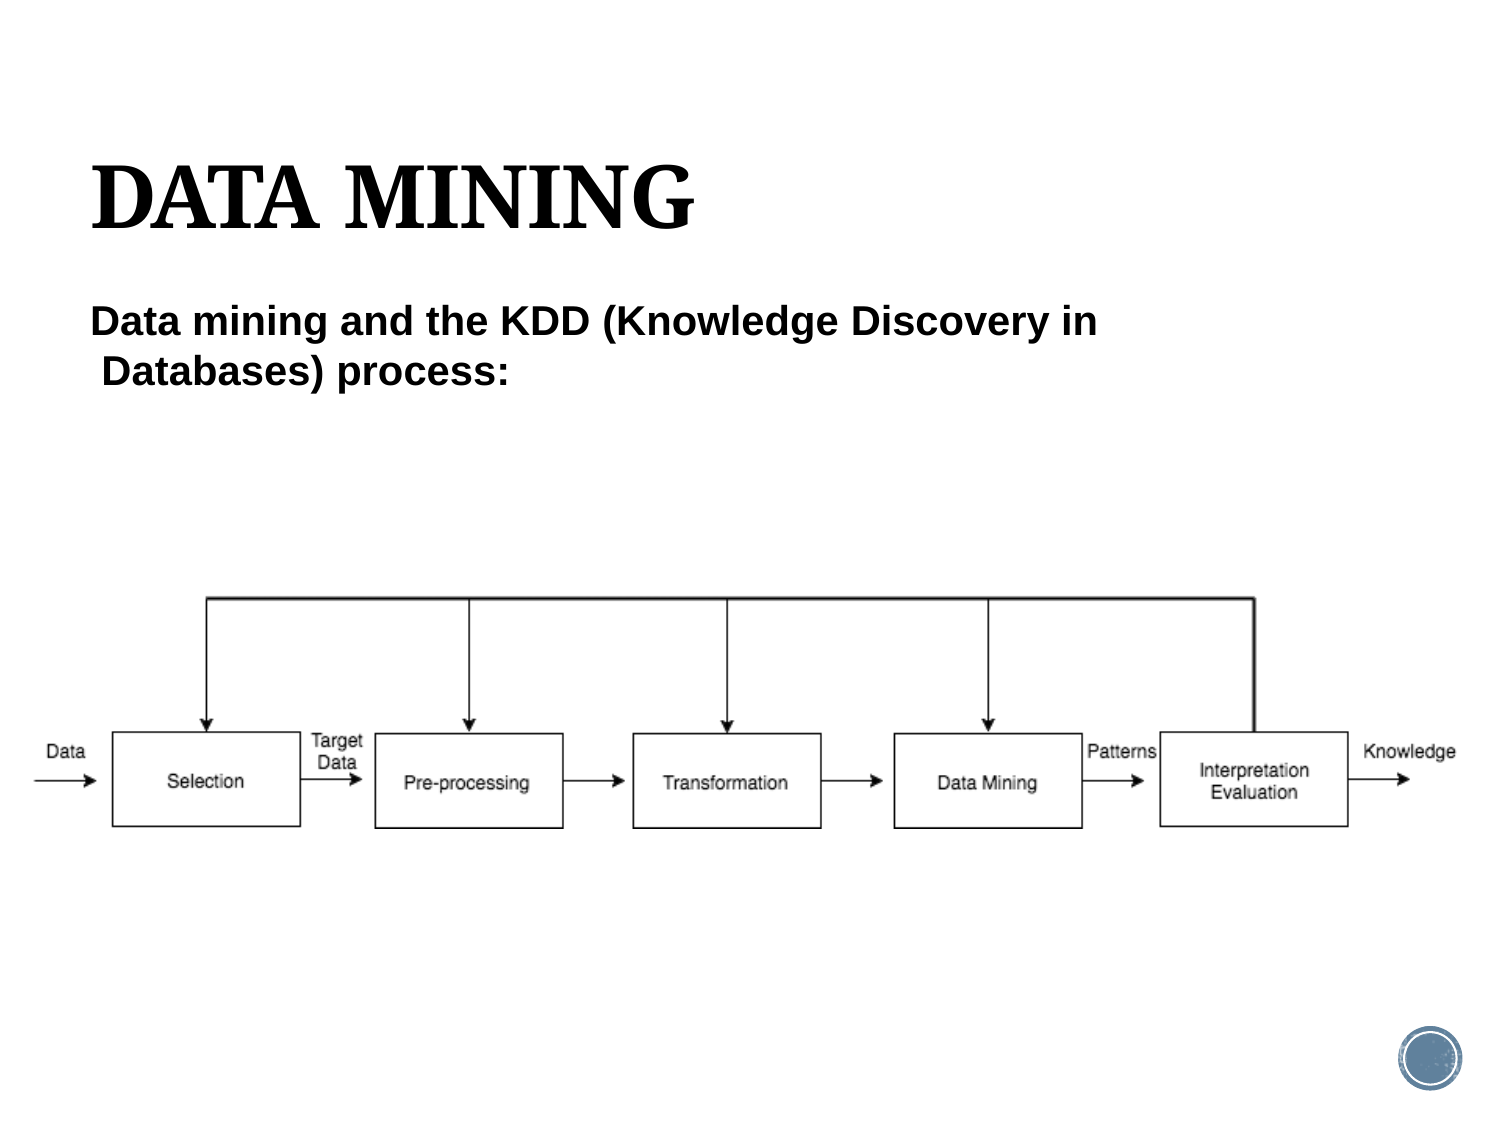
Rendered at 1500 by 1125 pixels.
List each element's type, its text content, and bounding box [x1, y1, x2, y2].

title DATA MINING [87, 97, 888, 288]
text_box Data mining and the KDD (Knowledge Discovery in Databases) process: [87, 291, 1460, 449]
picture [23, 587, 1460, 829]
